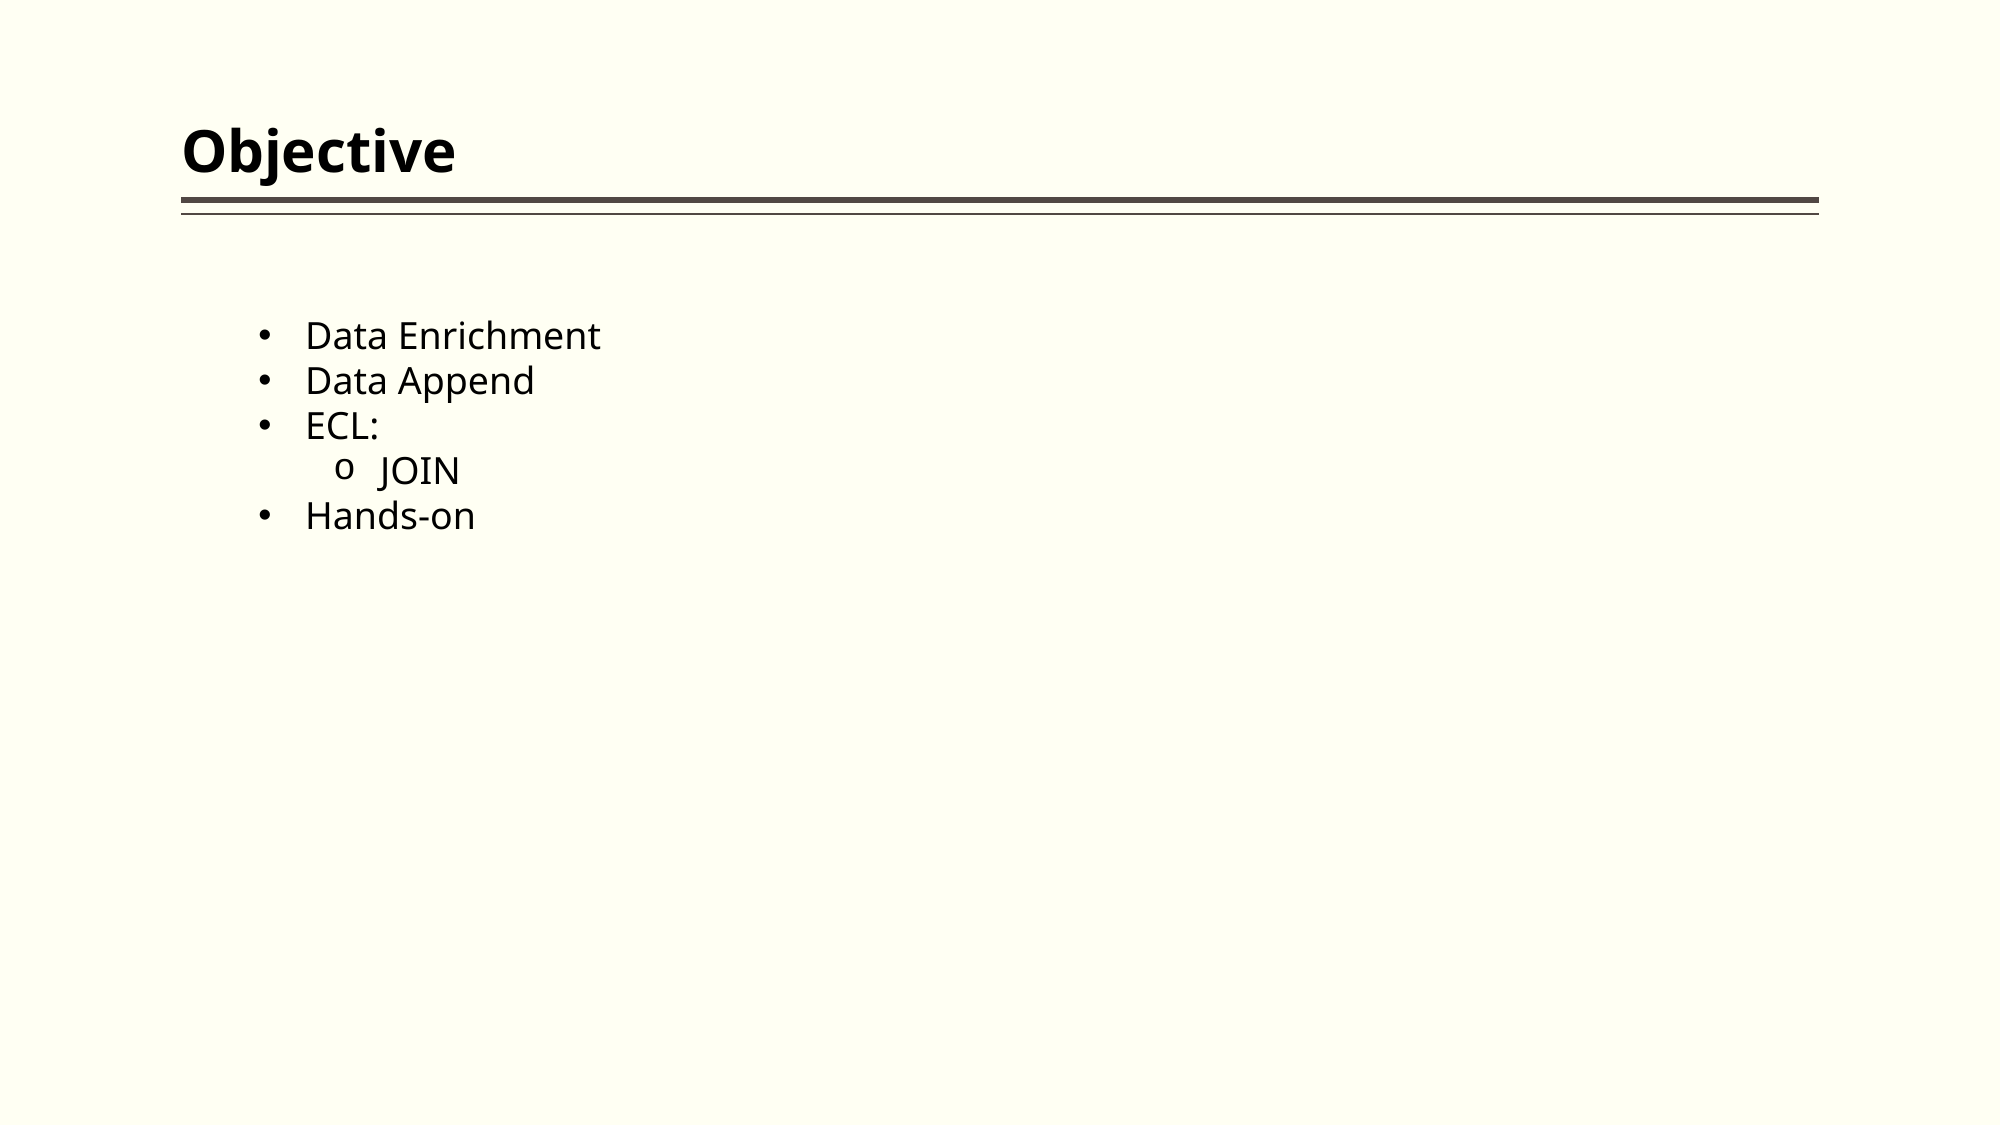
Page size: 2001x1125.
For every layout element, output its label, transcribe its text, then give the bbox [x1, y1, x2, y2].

title Objective [181, 12, 1819, 193]
text_box Data Enrichment Data Append ECL: JOIN Hands-on [243, 304, 1244, 680]
